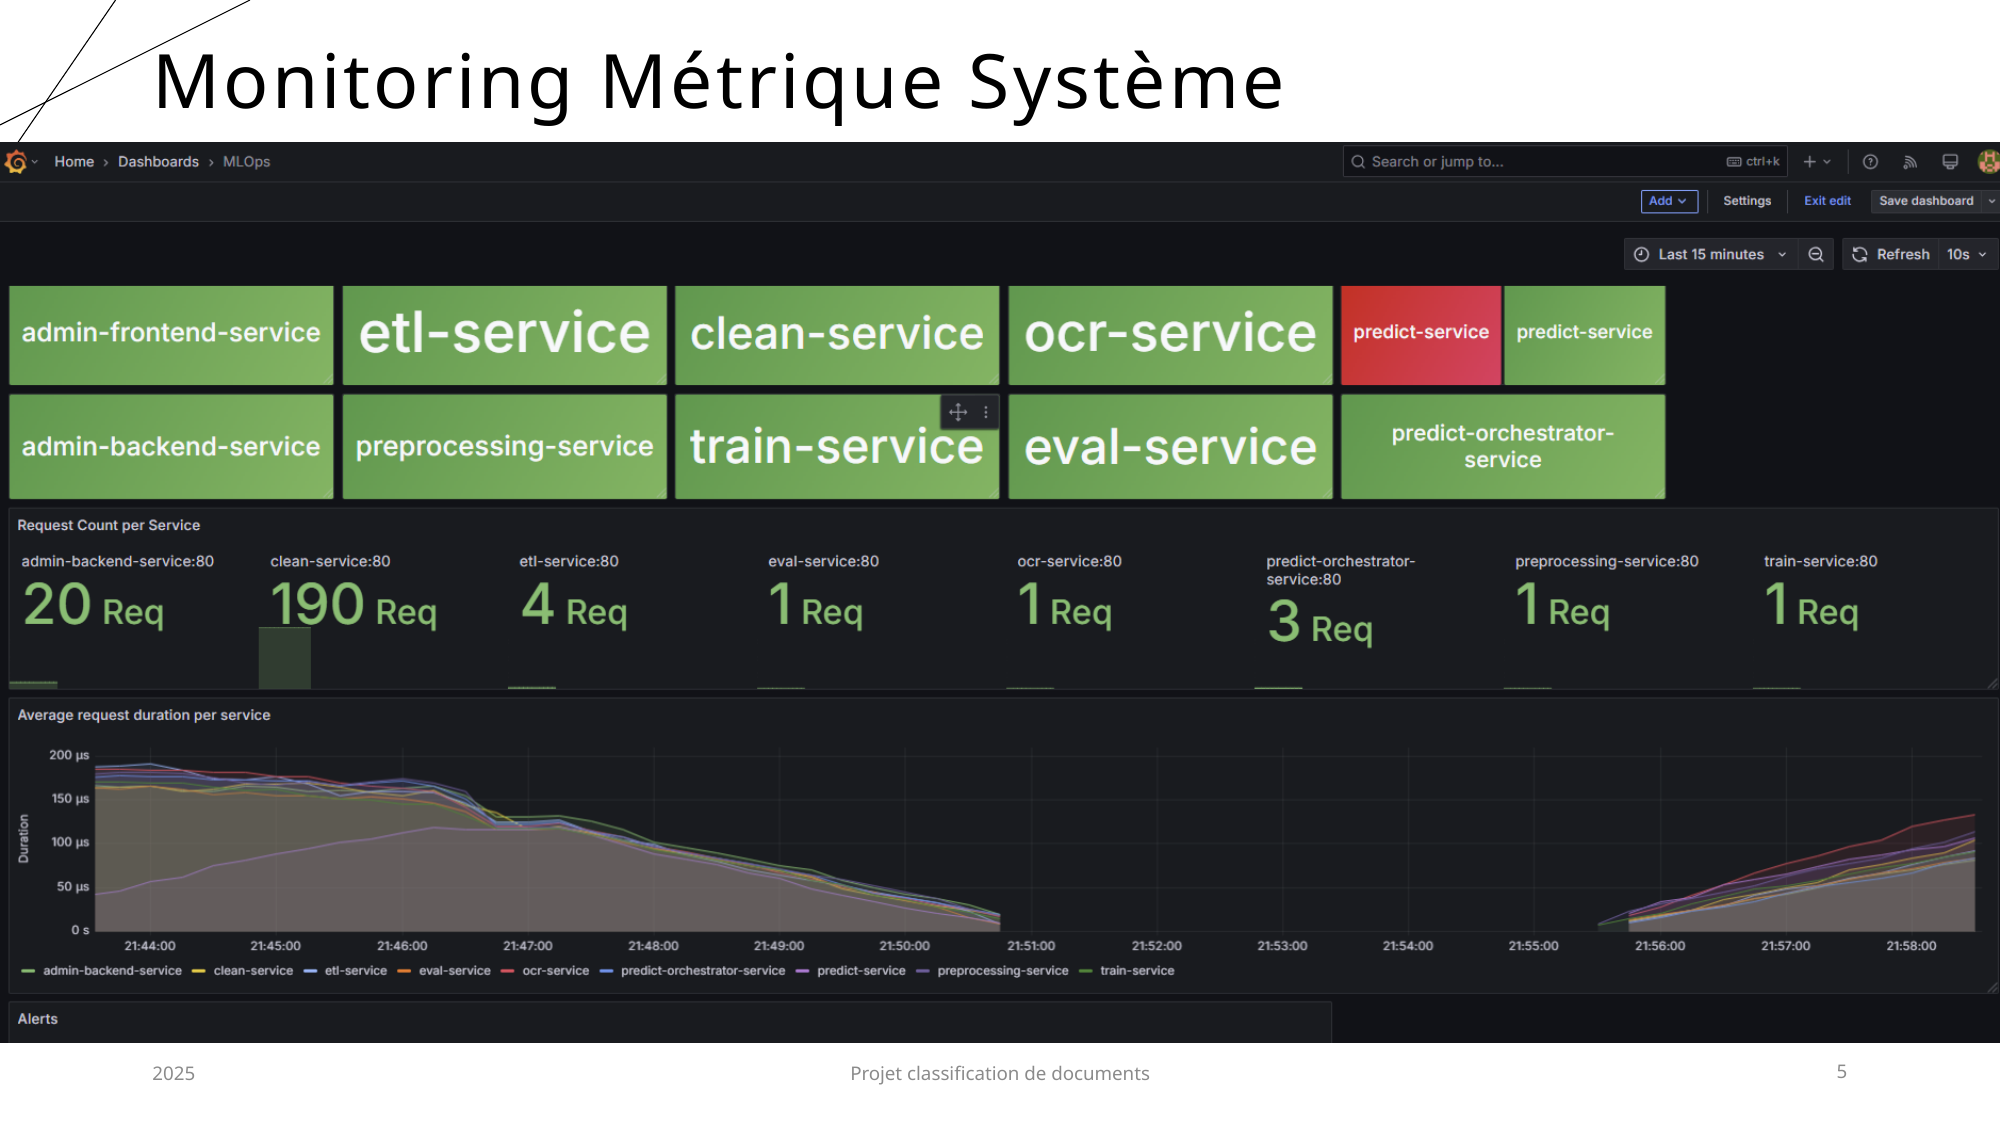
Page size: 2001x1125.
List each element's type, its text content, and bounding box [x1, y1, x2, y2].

slide_number 5 [1412, 1043, 1863, 1103]
title Monitoring Métrique Système [137, 36, 1936, 133]
picture [0, 142, 2000, 1043]
footer Projet classification de documents [662, 1043, 1338, 1103]
slide_number 2025 [137, 1043, 588, 1103]
